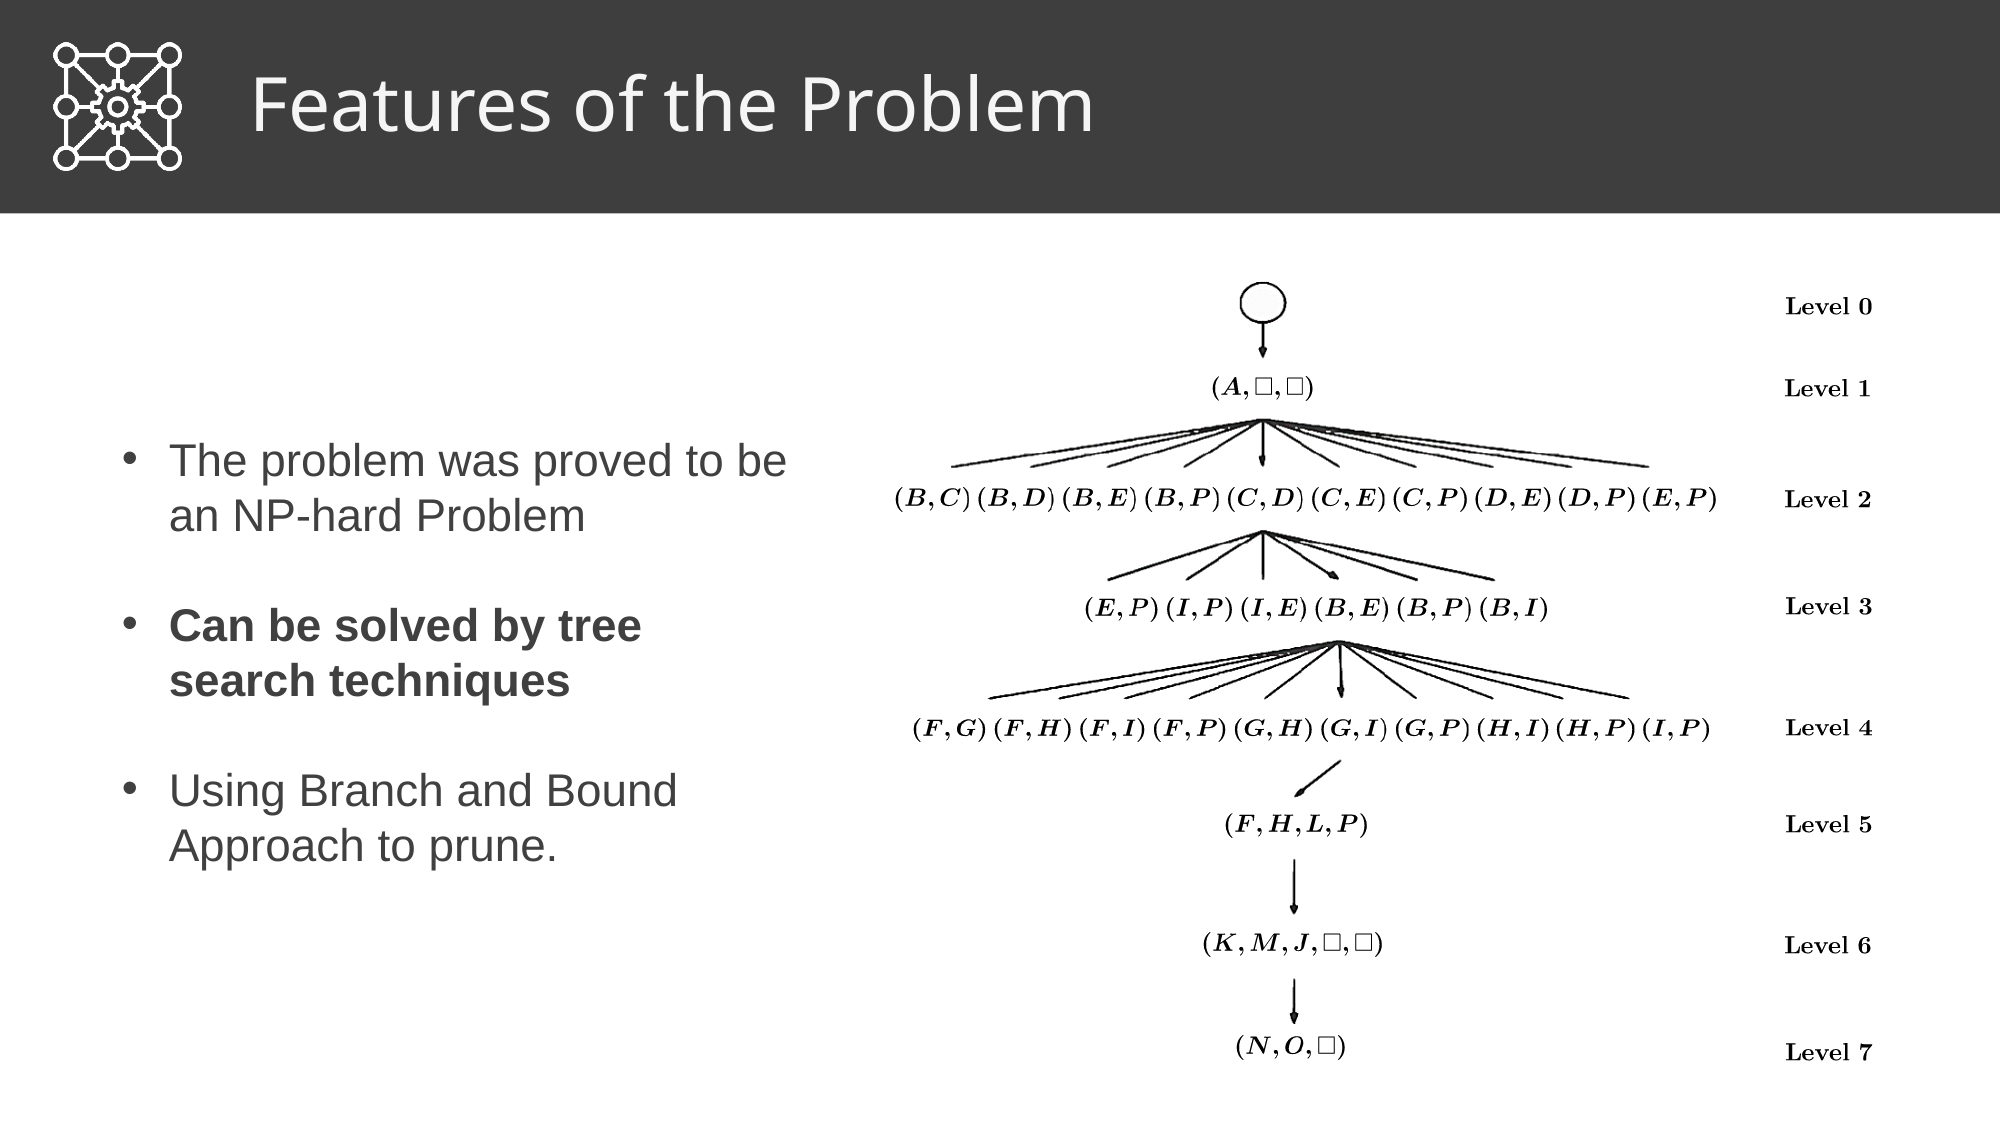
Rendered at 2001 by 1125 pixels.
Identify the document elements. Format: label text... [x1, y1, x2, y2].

title Features of the Problem [234, 0, 2000, 214]
picture [53, 42, 182, 171]
text_box The problem was proved to be an NP-hard Problem Can be solved by tree search techniques Using Branch and Bound Approach to prune. [107, 423, 816, 878]
picture [885, 273, 1885, 1084]
